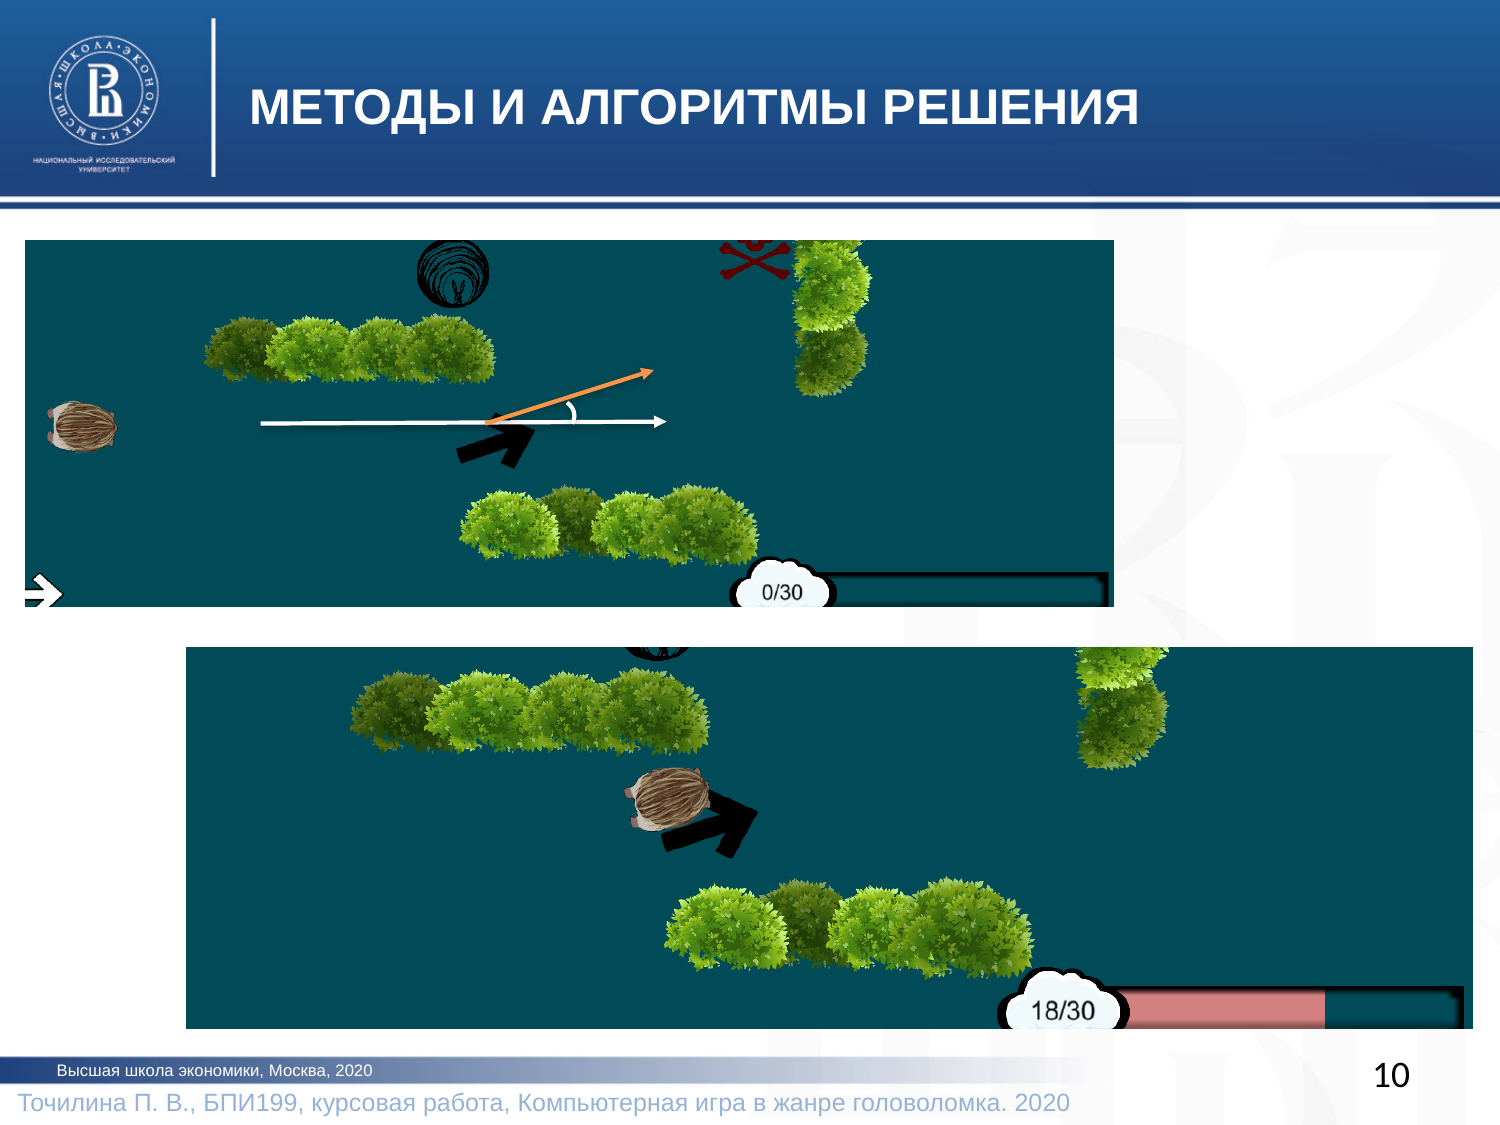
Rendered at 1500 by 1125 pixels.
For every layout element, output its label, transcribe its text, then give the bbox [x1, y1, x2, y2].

picture [0, 0, 1500, 1125]
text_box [485, 369, 655, 424]
text_box Высшая школа экономики, Москва, 2020 [41, 1052, 722, 1079]
text_box Точилина П. В., БПИ199, курсовая работа, Компьютерная игра в жанре головоломка. 2020 [2, 1079, 1458, 1125]
slide_number 10 [1074, 1042, 1425, 1079]
text_box МЕТОДЫ И АЛГОРИТМЫ РЕШЕНИЯ [234, 70, 1454, 139]
